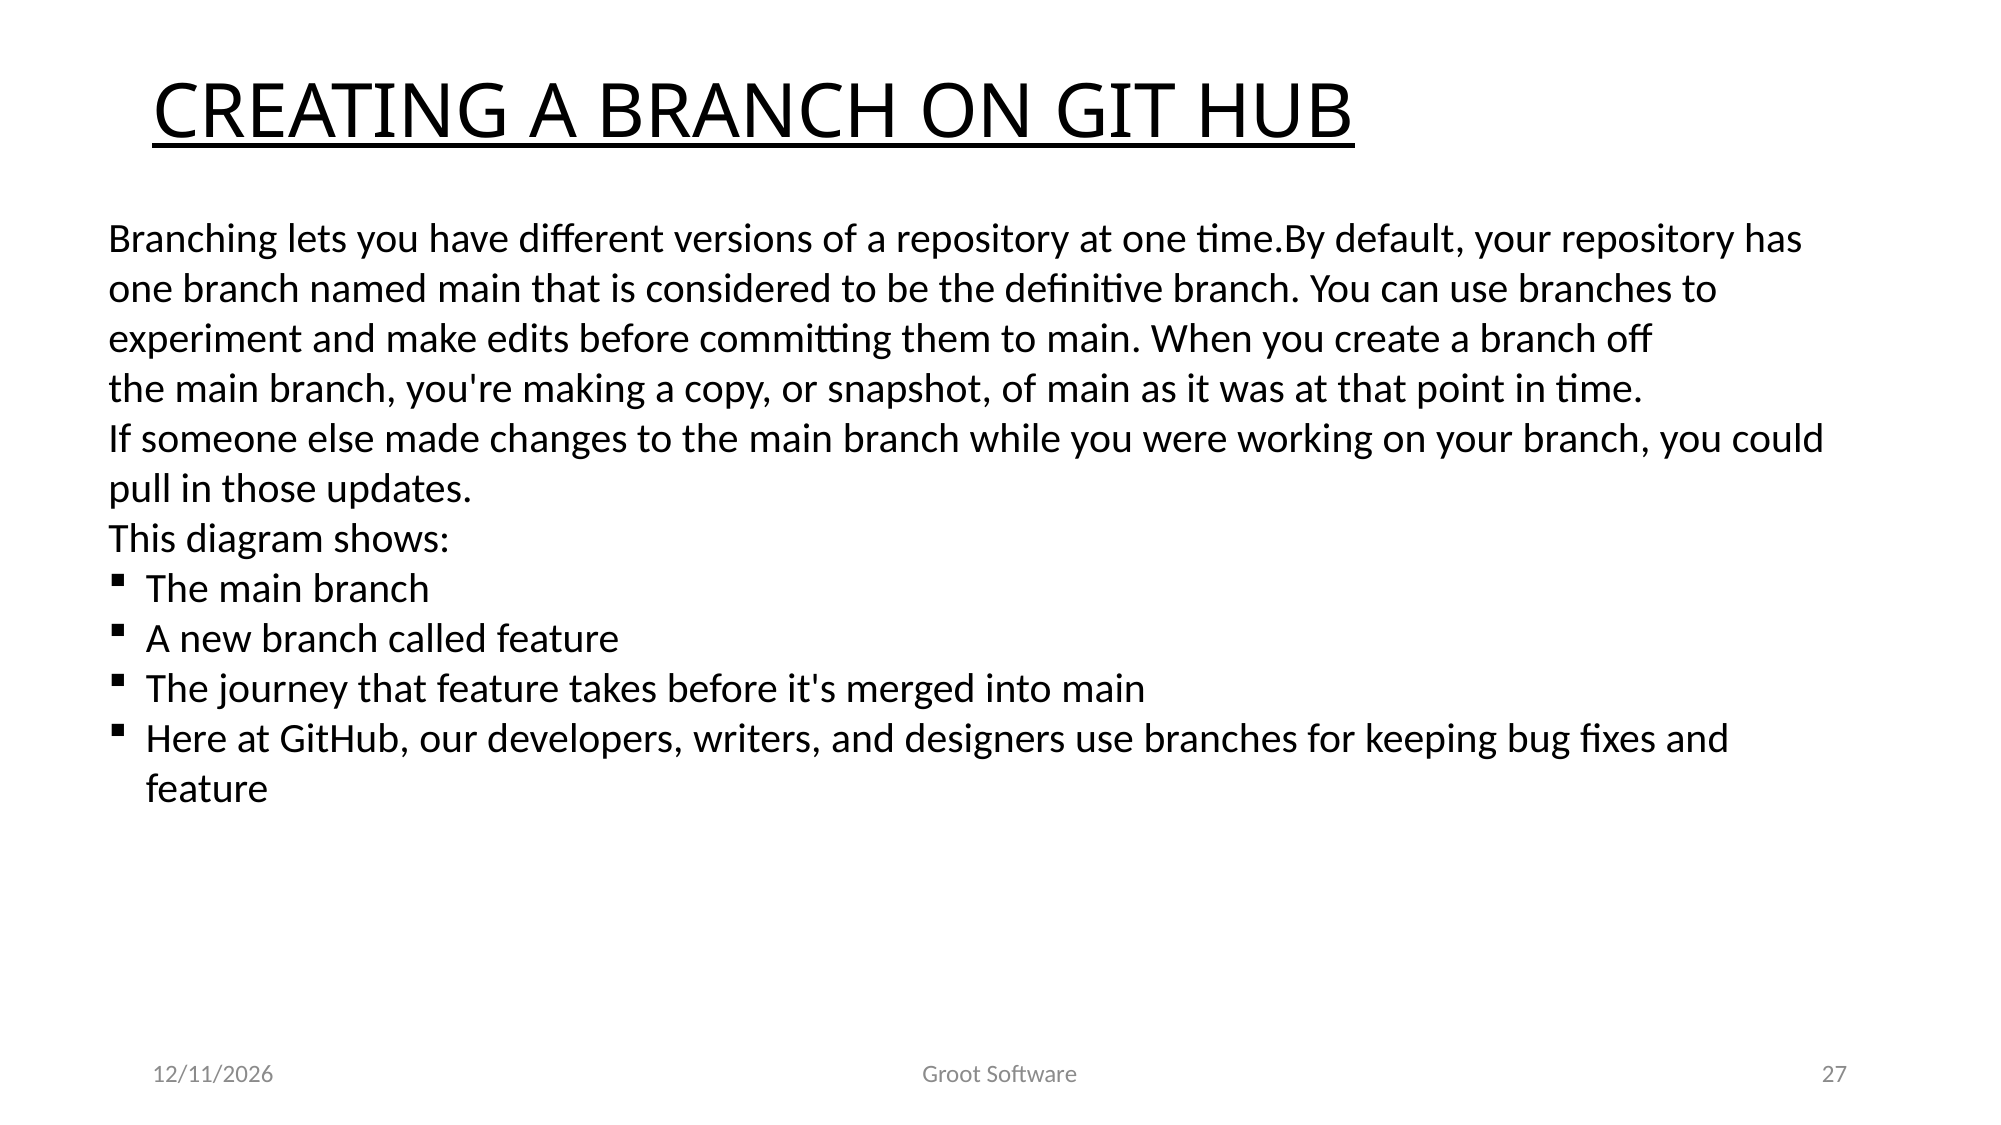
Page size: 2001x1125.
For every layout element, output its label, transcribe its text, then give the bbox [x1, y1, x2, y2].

slide_number 27 [1412, 1042, 1863, 1103]
footer Groot Software [662, 1042, 1338, 1103]
title CREATING A BRANCH ON GIT HUB [137, 59, 1863, 166]
list Branching lets you have different versions of a repository at one time.By default, your repository has one branch named main that is considered to be the definitive branch. You can use branches to experiment and make edits before committing them to main. When you create a branch off the main branch, you're making a copy, or snapshot, of main as it was at that point in time. If someone else made changes to the main branch while you were working on your branch, you could pull in those updates. This diagram shows: The main branch A new branch called feature The journey that feature takes before it's merged into main Here at GitHub, our developers, writers, and designers use branches for keeping bug fixes and feature [108, 210, 1863, 861]
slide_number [137, 1042, 588, 1103]
